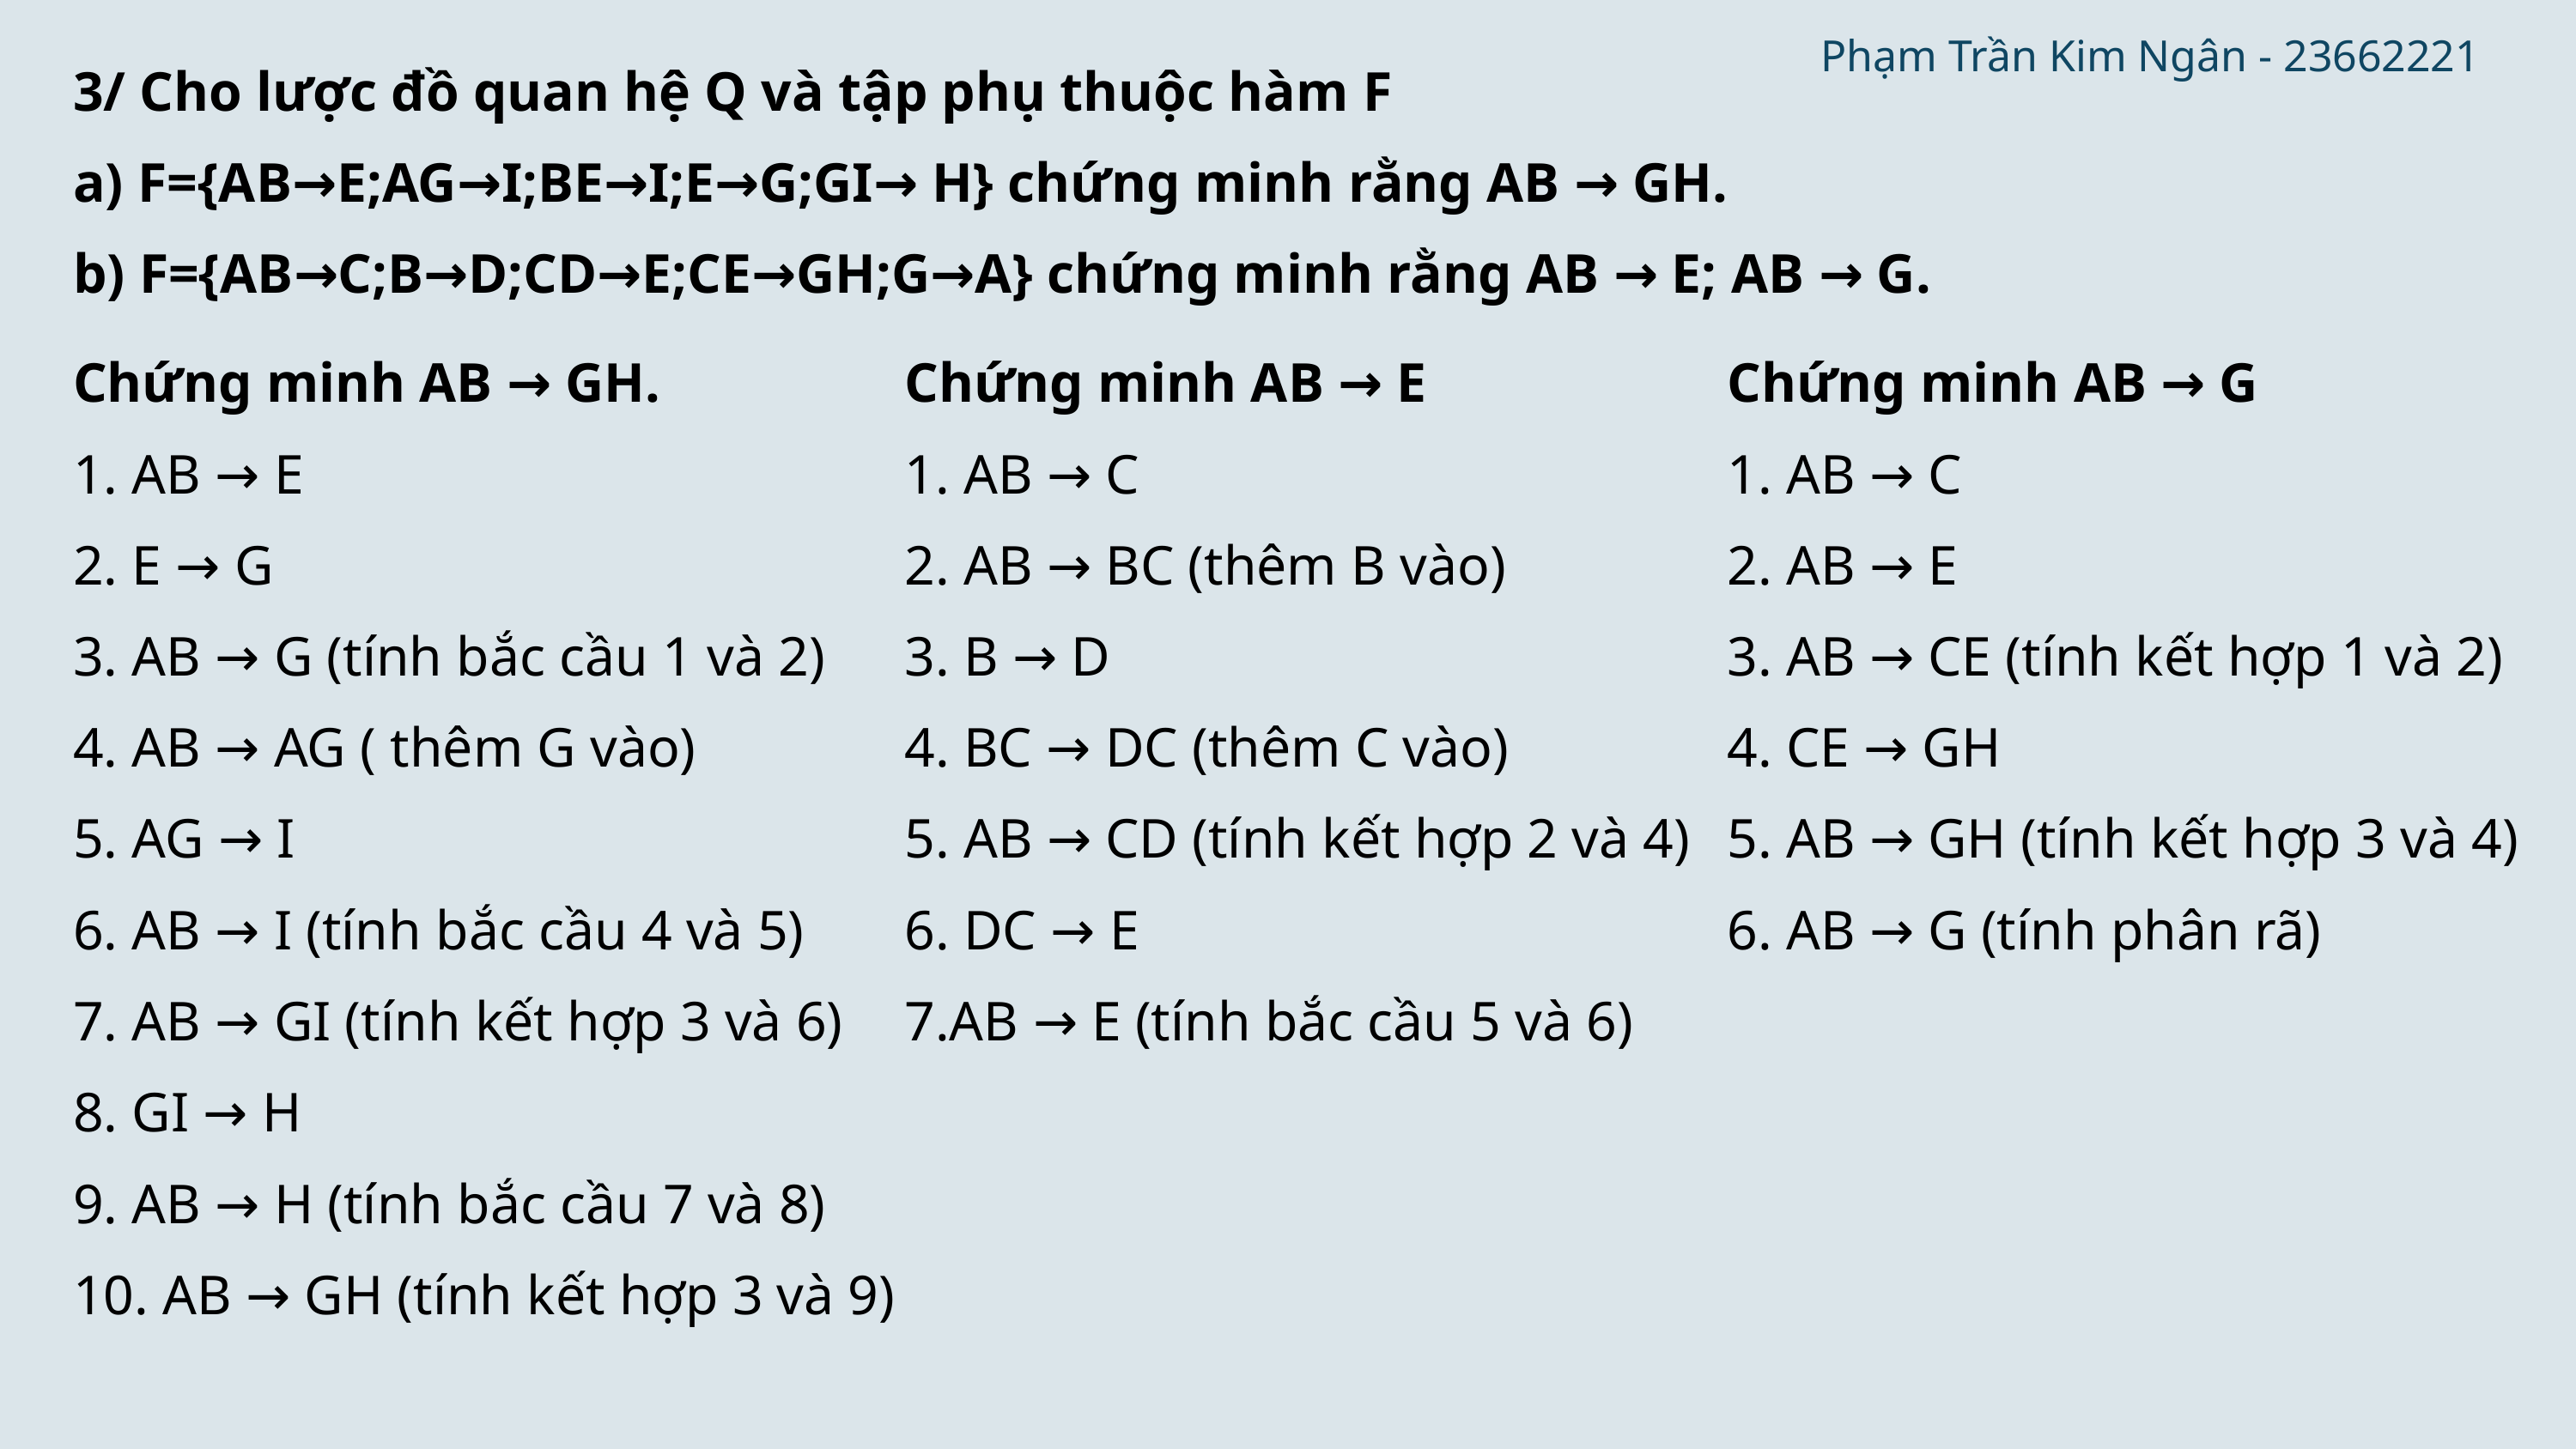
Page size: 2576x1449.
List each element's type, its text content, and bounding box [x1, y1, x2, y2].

text_box Chứng minh AB → GH. 1. AB → E 2. E → G 3. AB → G (tính bắc cầu 1 và 2) 4. AB → AG ( thêm G vào) 5. AG → I 6. AB → I (tính bắc cầu 4 và 5) 7. AB → GI (tính kết hợp 3 và 6) 8. GI → H 9. AB → H (tính bắc cầu 7 và 8) 10. AB → GH (tính kết hợp 3 và 9) [73, 322, 901, 1325]
text_box Phạm Trần Kim Ngân - 23662221 [1820, 20, 2539, 81]
text_box Chứng minh AB → E 1. AB → C 2. AB → BC (thêm B vào) 3. B → D 4. BC → DC (thêm C vào) 5. AB → CD (tính kết hợp 2 và 4) 6. DC → E 7.AB → E (tính bắc cầu 5 và 6) [904, 322, 1711, 1143]
text_box Chứng minh AB → G 1. AB → C 2. AB → E 3. AB → CE (tính kết hợp 1 và 2) 4. CE → GH 5. AB → GH (tính kết hợp 3 và 4) 6. AB → G (tính phân rã) [1727, 321, 2543, 1052]
text_box 3/ Cho lược đồ quan hệ Q và tập phụ thuộc hàm F a) F={AB→E;AG→I;BE→I;E→G;GI→ H} chứng minh rằng AB → GH. b) F={AB→C;B→D;CD→E;CE→GH;G→A} chứng minh rằng AB → E; AB → G. [73, 30, 2304, 305]
